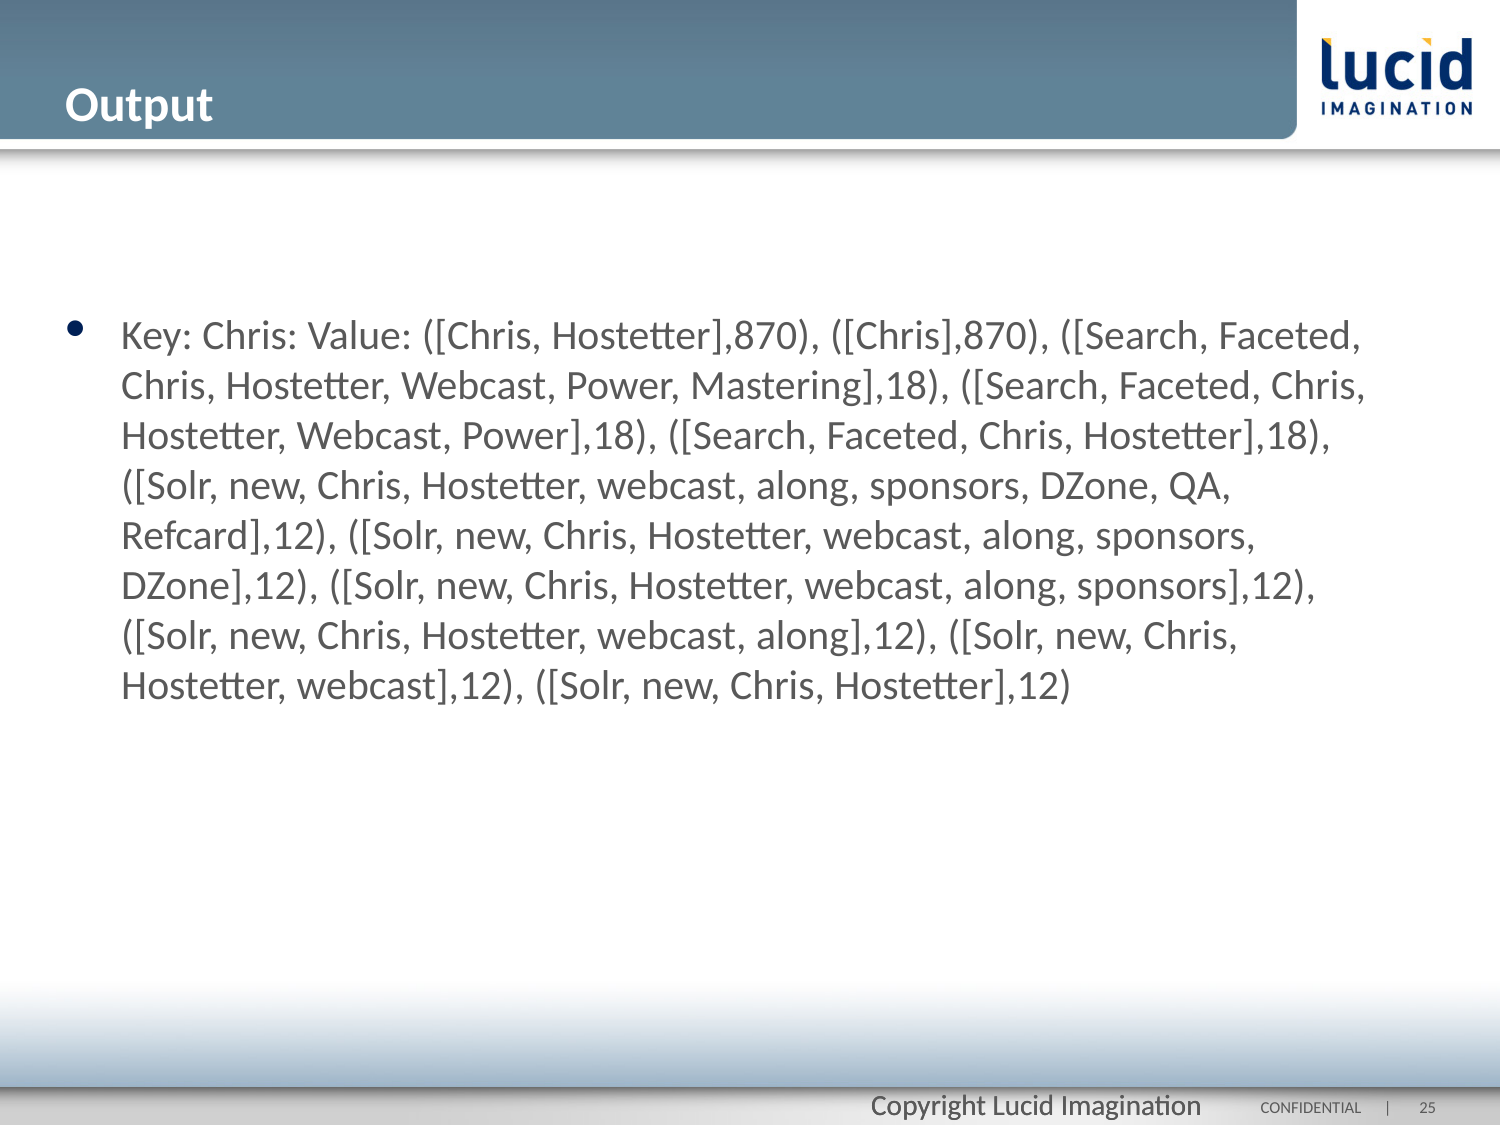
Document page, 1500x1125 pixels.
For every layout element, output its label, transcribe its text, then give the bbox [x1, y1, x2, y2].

list Key: Chris: Value: ([Chris, Hostetter],870), ([Chris],870), ([Search, Faceted, Chris, Hostetter, Webcast, Power, Mastering],18), ([Search, Faceted, Chris, Hostetter, Webcast, Power],18), ([Search, Faceted, Chris, Hostetter],18), ([Solr, new, Chris, Hostetter, webcast, along, sponsors, DZone, QA, Refcard],12), ([Solr, new, Chris, Hostetter, webcast, along, sponsors, DZone],12), ([Solr, new, Chris, Hostetter, webcast, along, sponsors],12), ([Solr, new, Chris, Hostetter, webcast, along],12), ([Solr, new, Chris, Hostetter, webcast],12), ([Solr, new, Chris, Hostetter],12) [50, 299, 1425, 719]
picture [0, 0, 1500, 1125]
title Output [49, 67, 1276, 141]
